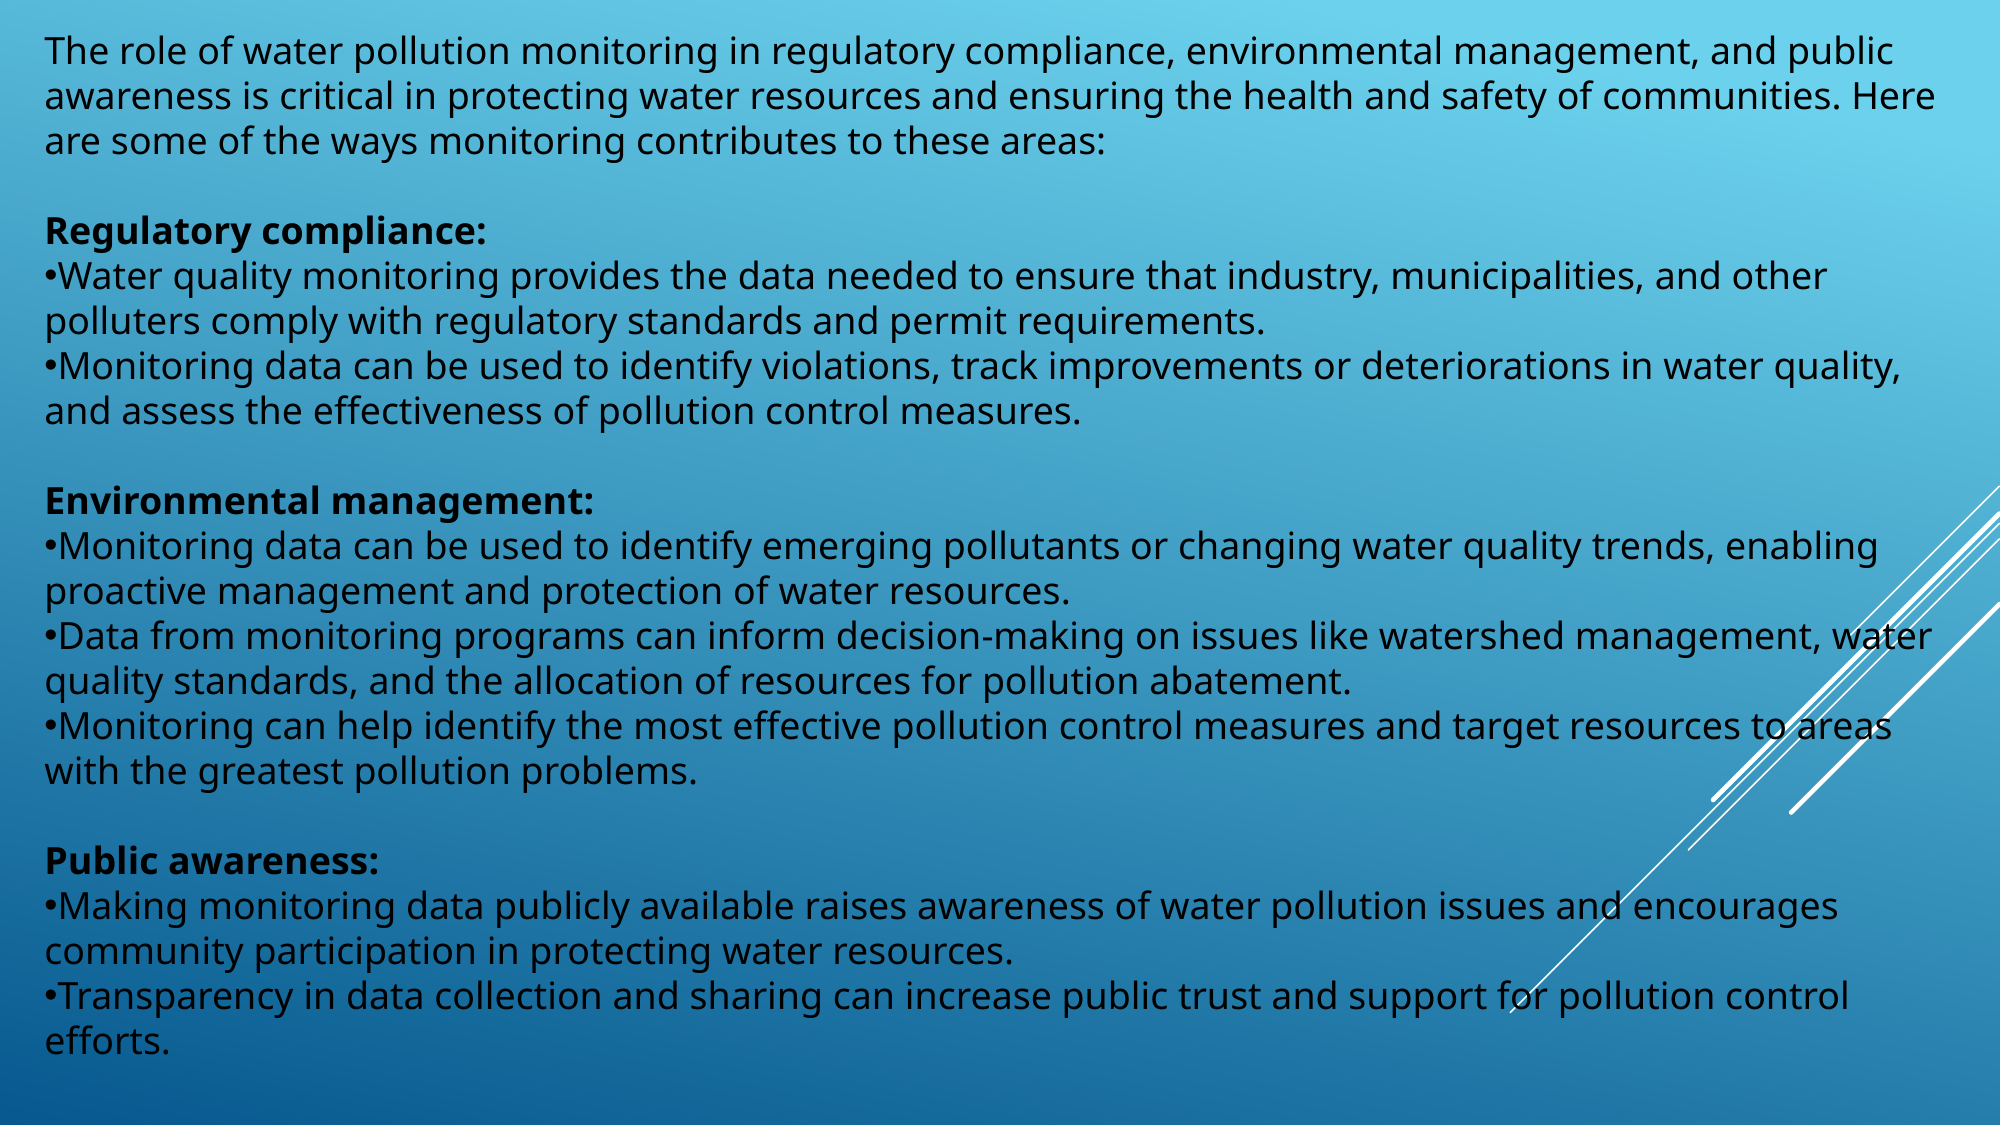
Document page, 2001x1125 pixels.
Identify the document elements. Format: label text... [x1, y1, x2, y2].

text_box The role of water pollution monitoring in regulatory compliance, environmental management, and public awareness is critical in protecting water resources and ensuring the health and safety of communities. Here are some of the ways monitoring contributes to these areas: Regulatory compliance: Water quality monitoring provides the data needed to ensure that industry, municipalities, and other polluters comply with regulatory standards and permit requirements. Monitoring data can be used to identify violations, track improvements or deteriorations in water quality, and assess the effectiveness of pollution control measures. Environmental management: Monitoring data can be used to identify emerging pollutants or changing water quality trends, enabling proactive management and protection of water resources. Data from monitoring programs can inform decision-making on issues like watershed management, water quality standards, and the allocation of resources for pollution abatement. Monitoring can help identify the most effective pollution control measures and target resources to areas with the greatest pollution problems. Public awareness: Making monitoring data publicly available raises awareness of water pollution issues and encourages community participation in protecting water resources. Transparency in data collection and sharing can increase public trust and support for pollution control efforts. [29, 19, 1971, 1125]
